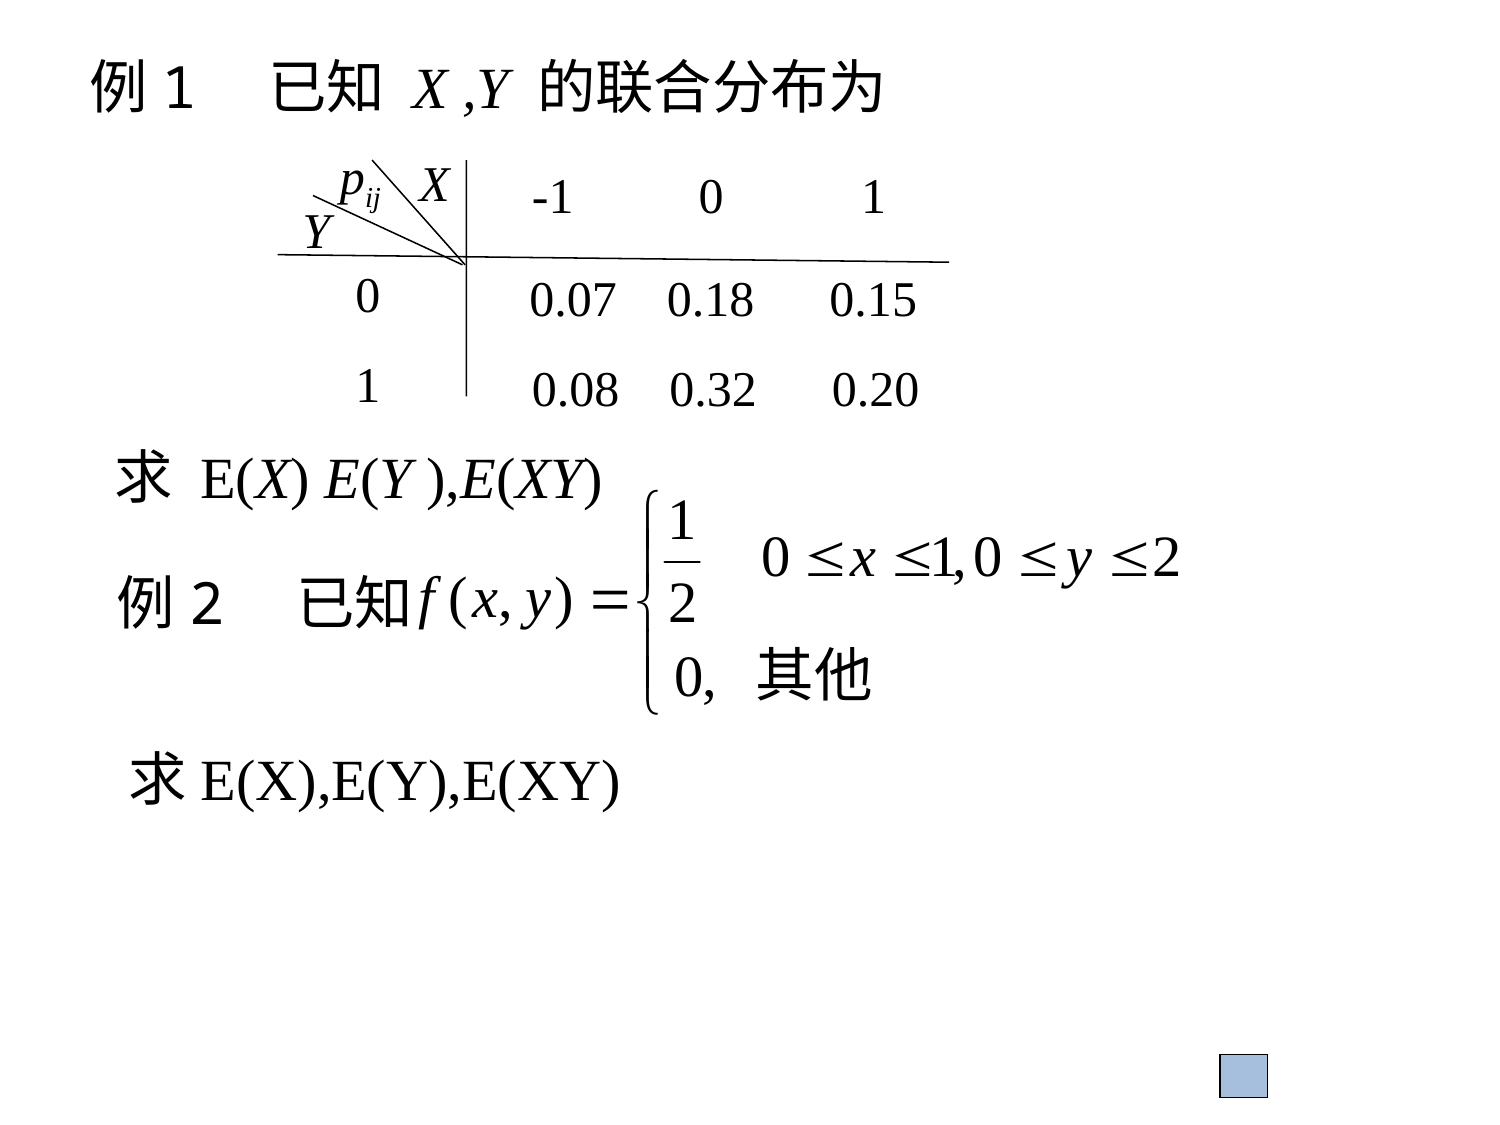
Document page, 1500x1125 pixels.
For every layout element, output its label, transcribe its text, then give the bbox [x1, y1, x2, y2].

text_box 求E(X),E(Y),E(XY) [113, 734, 636, 820]
text_box 求 E(X) E(Y ),E(XY) [99, 432, 925, 518]
text_box [1220, 1054, 1268, 1098]
text_box 例2 已知 [102, 558, 393, 644]
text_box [398, 480, 1189, 725]
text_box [277, 136, 950, 426]
text_box 例1 已知 X ,Y 的联合分布为 [74, 42, 902, 128]
